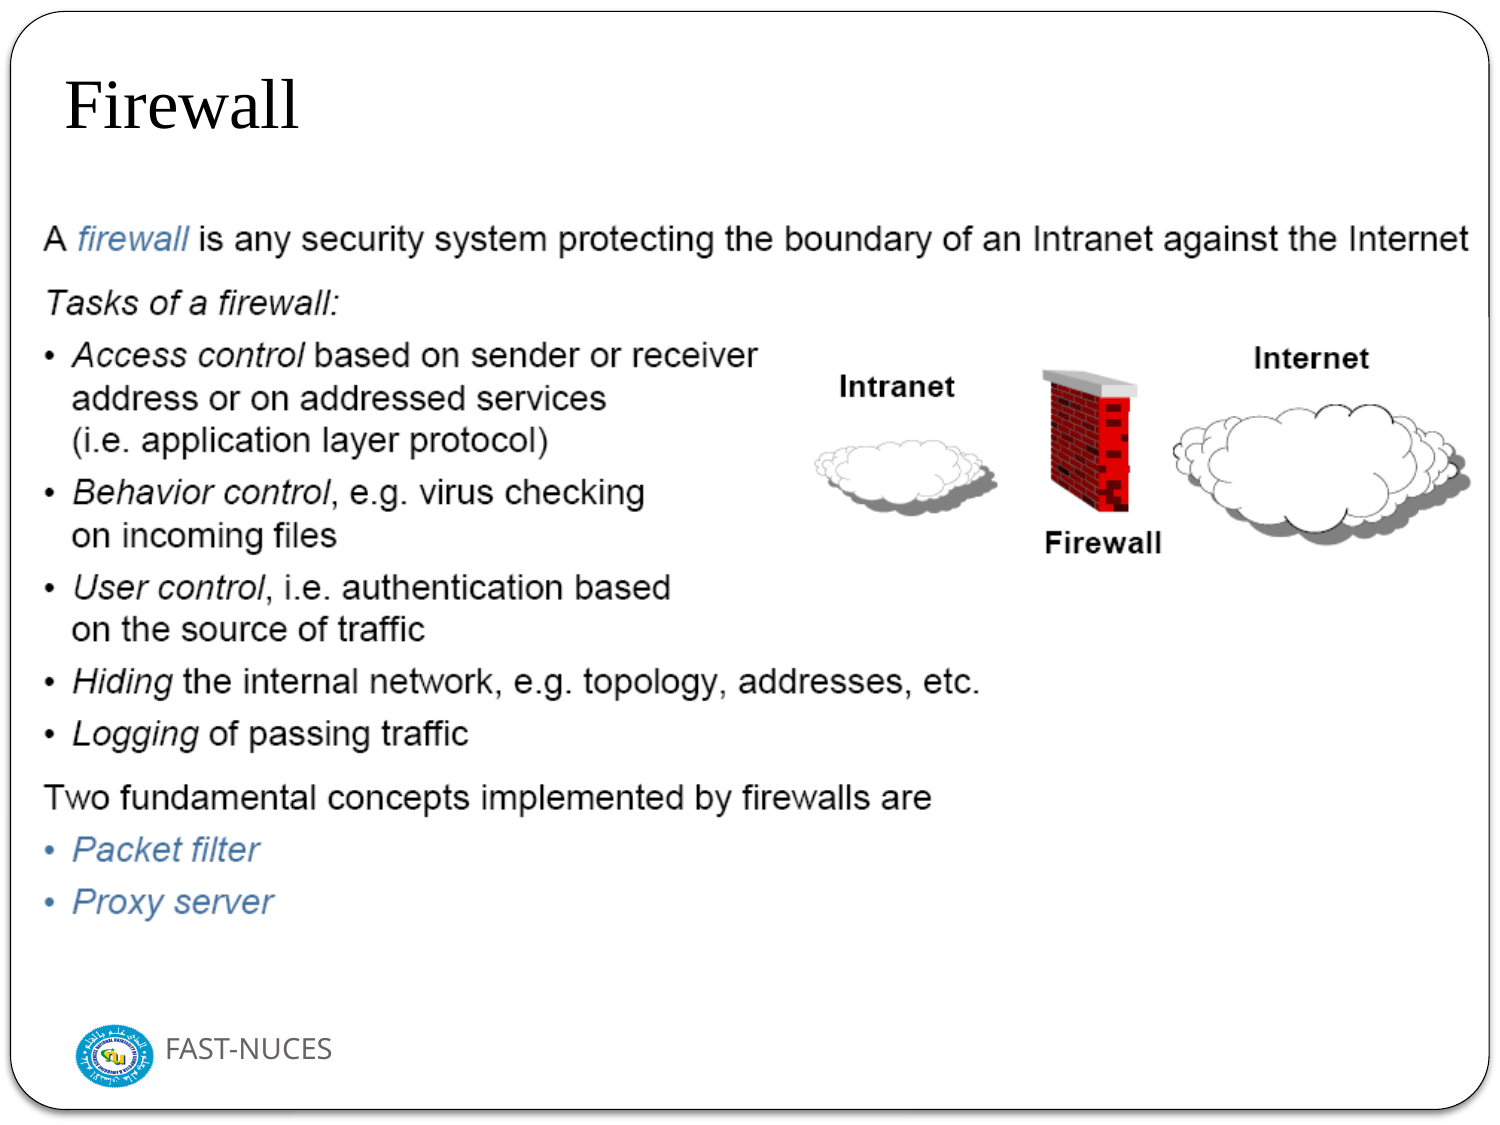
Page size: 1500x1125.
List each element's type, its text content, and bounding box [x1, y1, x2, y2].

picture [74, 1024, 111, 1088]
picture [123, 1062, 154, 1088]
picture [24, 199, 1486, 938]
picture [92, 1038, 138, 1075]
footer FAST-NUCES [150, 1012, 800, 1088]
picture [118, 1024, 154, 1050]
title Firewall [50, 50, 1325, 158]
